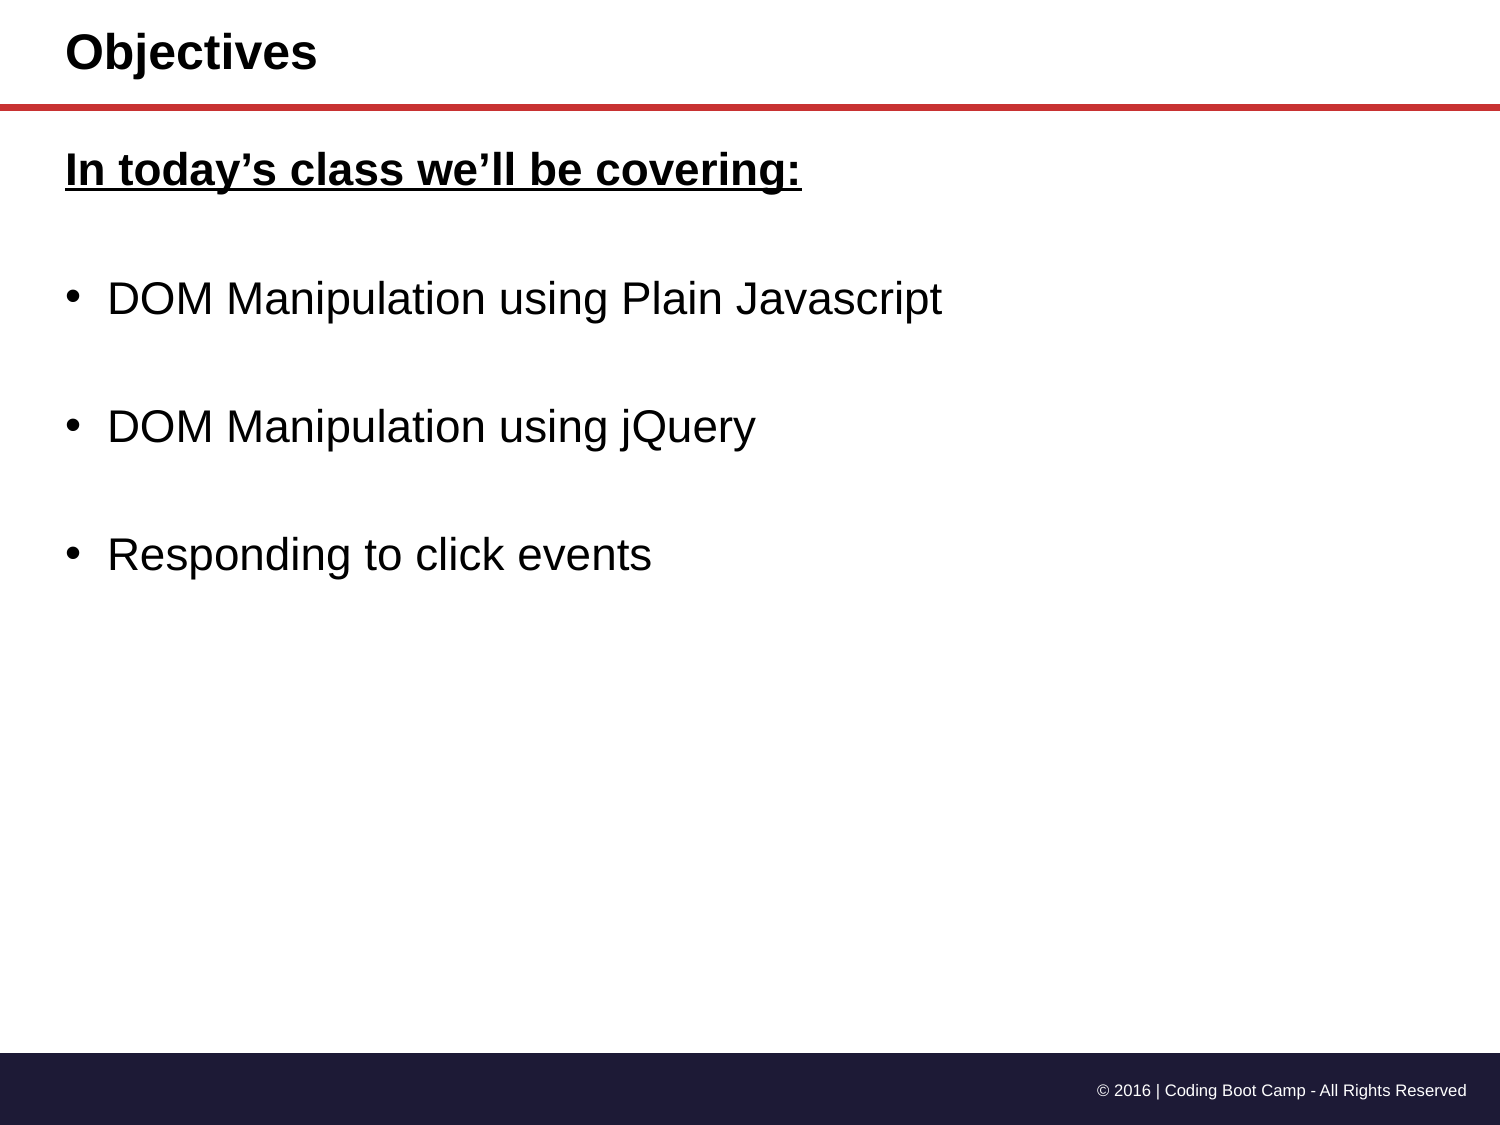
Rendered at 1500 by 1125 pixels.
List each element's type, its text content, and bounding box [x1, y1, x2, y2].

text_box In today’s class we’ll be covering: DOM Manipulation using Plain Javascript DOM Manipulation using jQuery Responding to click events [49, 125, 1484, 1035]
title Objectives [50, 0, 948, 108]
